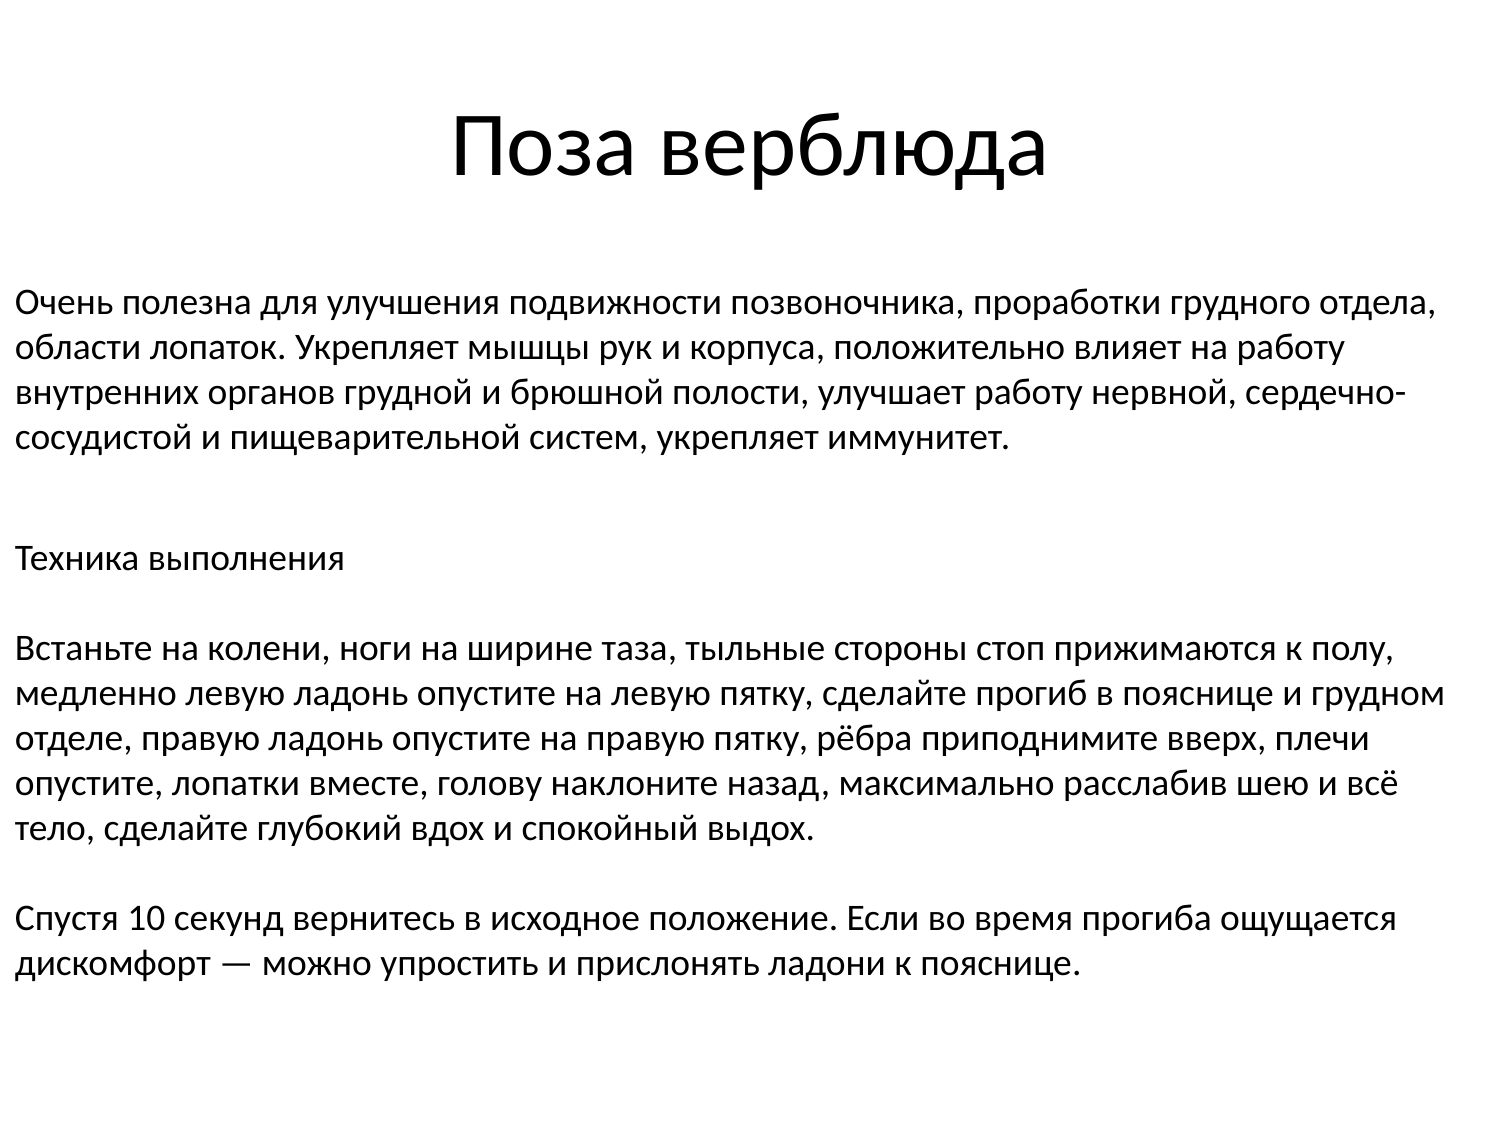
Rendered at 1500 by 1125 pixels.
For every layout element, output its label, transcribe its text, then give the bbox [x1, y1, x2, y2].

text_box Очень полезна для улучшения подвижности позвоночника, проработки грудного отдела, области лопаток. Укрепляет мышцы рук и корпуса, положительно влияет на работу внутренних органов грудной и брюшной полости, улучшает работу нервной, сердечно-сосудистой и пищеварительной систем, укрепляет иммунитет. [0, 269, 1500, 495]
text_box Техника выполнения Встаньте на колени, ноги на ширине таза, тыльные стороны стоп прижимаются к полу, медленно левую ладонь опустите на левую пятку, сделайте прогиб в пояснице и грудном отделе, правую ладонь опустите на правую пятку, рёбра приподнимите вверх, плечи опустите, лопатки вместе, голову наклоните назад, максимально расслабив шею и всё тело, сделайте глубокий вдох и спокойный выдох. Спустя 10 секунд вернитесь в исходное положение. Если во время прогиба ощущается дискомфорт — можно упростить и прислонять ладони к пояснице. [0, 525, 1500, 989]
title Поза верблюда [75, 45, 1425, 233]
